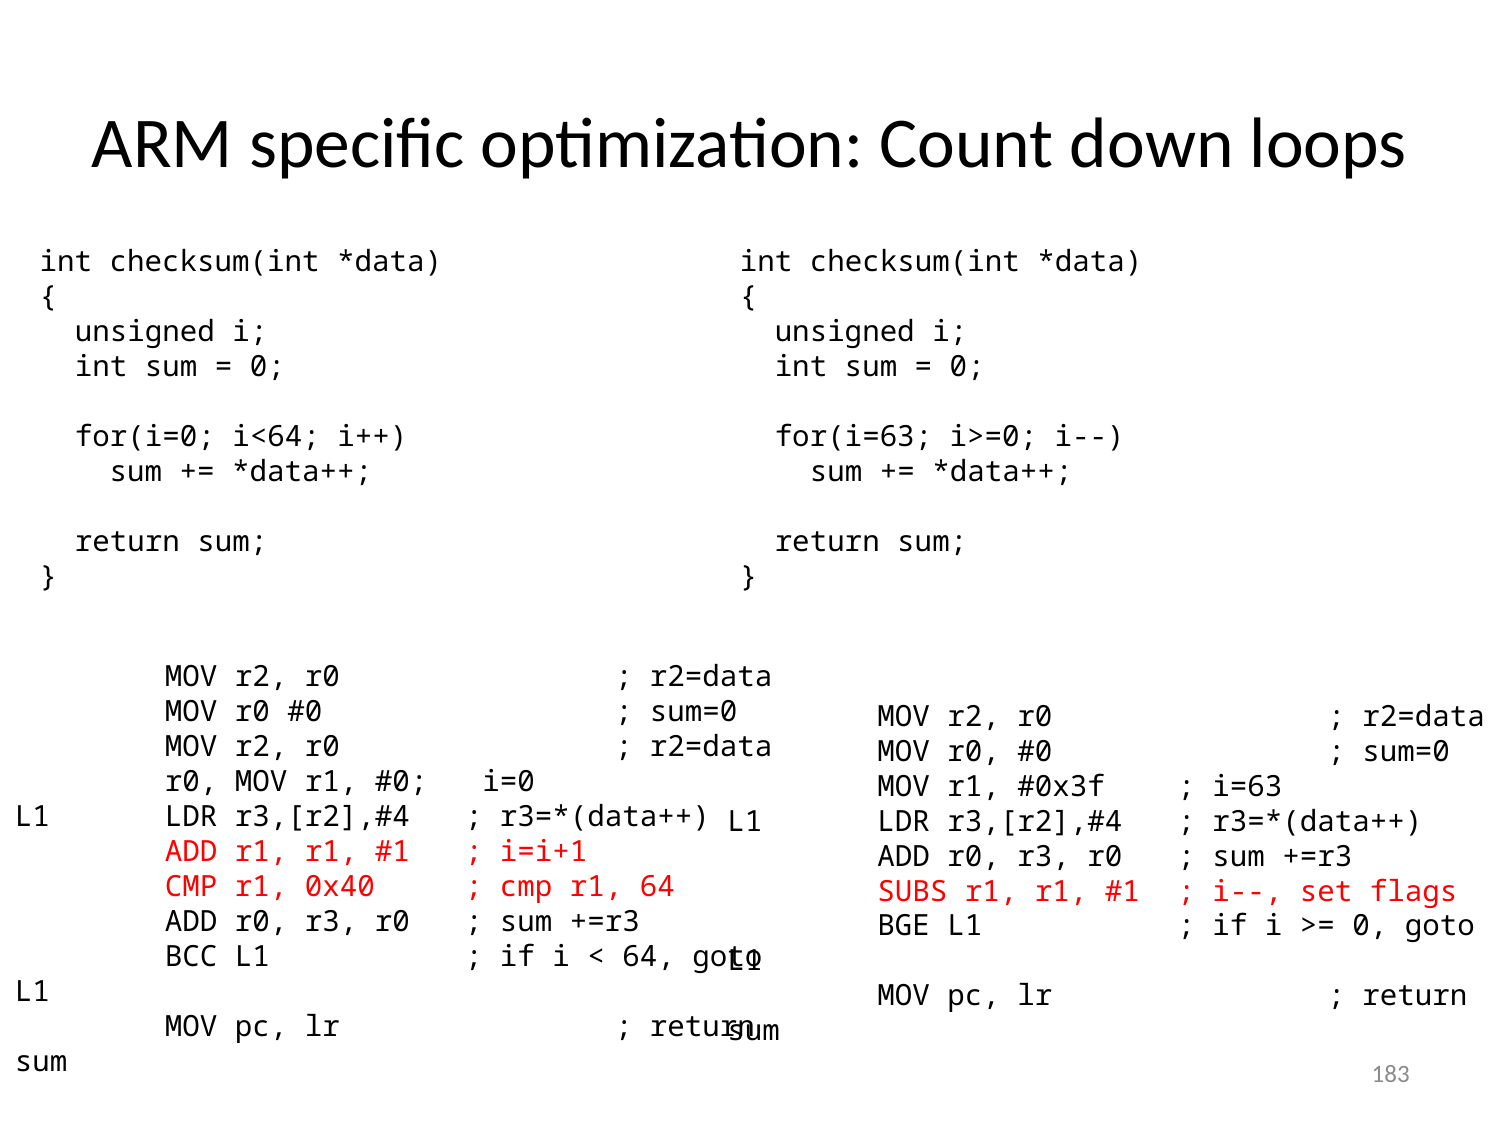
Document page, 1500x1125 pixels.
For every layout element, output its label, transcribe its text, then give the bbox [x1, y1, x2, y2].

slide_number 183 [1074, 1042, 1425, 1103]
text_box MOV r2, r0 ; r2=data MOV r0 #0 ; sum=0 MOV r2, r0 ; r2=data r0, MOV r1, #0; i=0 L1 LDR r3,[r2],#4 ; r3=*(data++) ADD r1, r1, #1 ; i=i+1 CMP r1, 0x40 ; cmp r1, 64 ADD r0, r3, r0 ; sum +=r3 BCC L1 ; if i < 64, goto L1 MOV pc, lr ; return sum [0, 649, 788, 1085]
text_box MOV r2, r0 ; r2=data MOV r0, #0 ; sum=0 MOV r1, #0x3f ; i=63 L1 LDR r3,[r2],#4 ; r3=*(data++) ADD r0, r3, r0 ; sum +=r3 SUBS r1, r1, #1 ; i--, set flags BGE L1 ; if i >= 0, goto L1 MOV pc, lr ; return sum [712, 689, 1500, 1054]
title ARM specific optimization: Count down loops [75, 45, 1425, 233]
text_box int checksum(int *data) { unsigned i; int sum = 0; for(i=63; i>=0; i--) sum += *data++; return sum; } [724, 199, 1325, 600]
text_box int checksum(int *data) { unsigned i; int sum = 0; for(i=0; i<64; i++) sum += *data++; return sum; } [24, 199, 625, 600]
